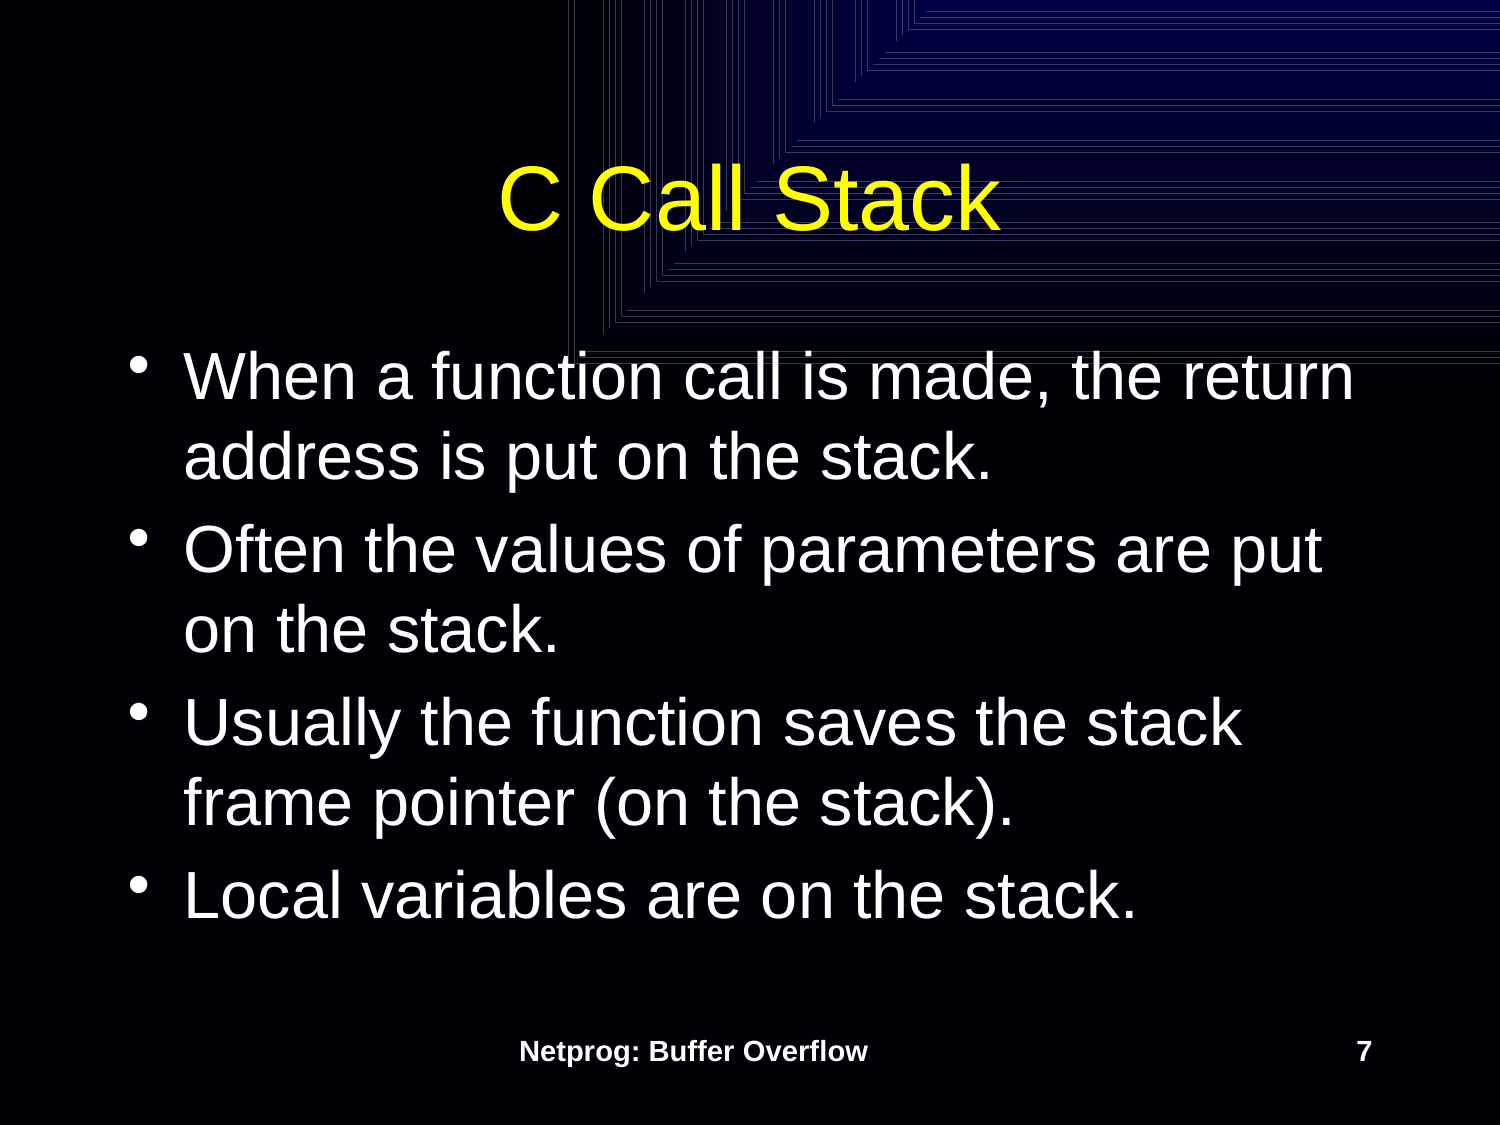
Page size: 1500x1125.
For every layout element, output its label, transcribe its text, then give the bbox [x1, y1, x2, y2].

footer Netprog: Buffer Overflow [312, 1025, 1074, 1100]
list When a function call is made, the return address is put on the stack. Often the values of parameters are put on the stack. Usually the function saves the stack frame pointer (on the stack). Local variables are on the stack. [112, 324, 1388, 1000]
slide_number 7 [1074, 1025, 1388, 1100]
title C Call Stack [112, 99, 1388, 288]
